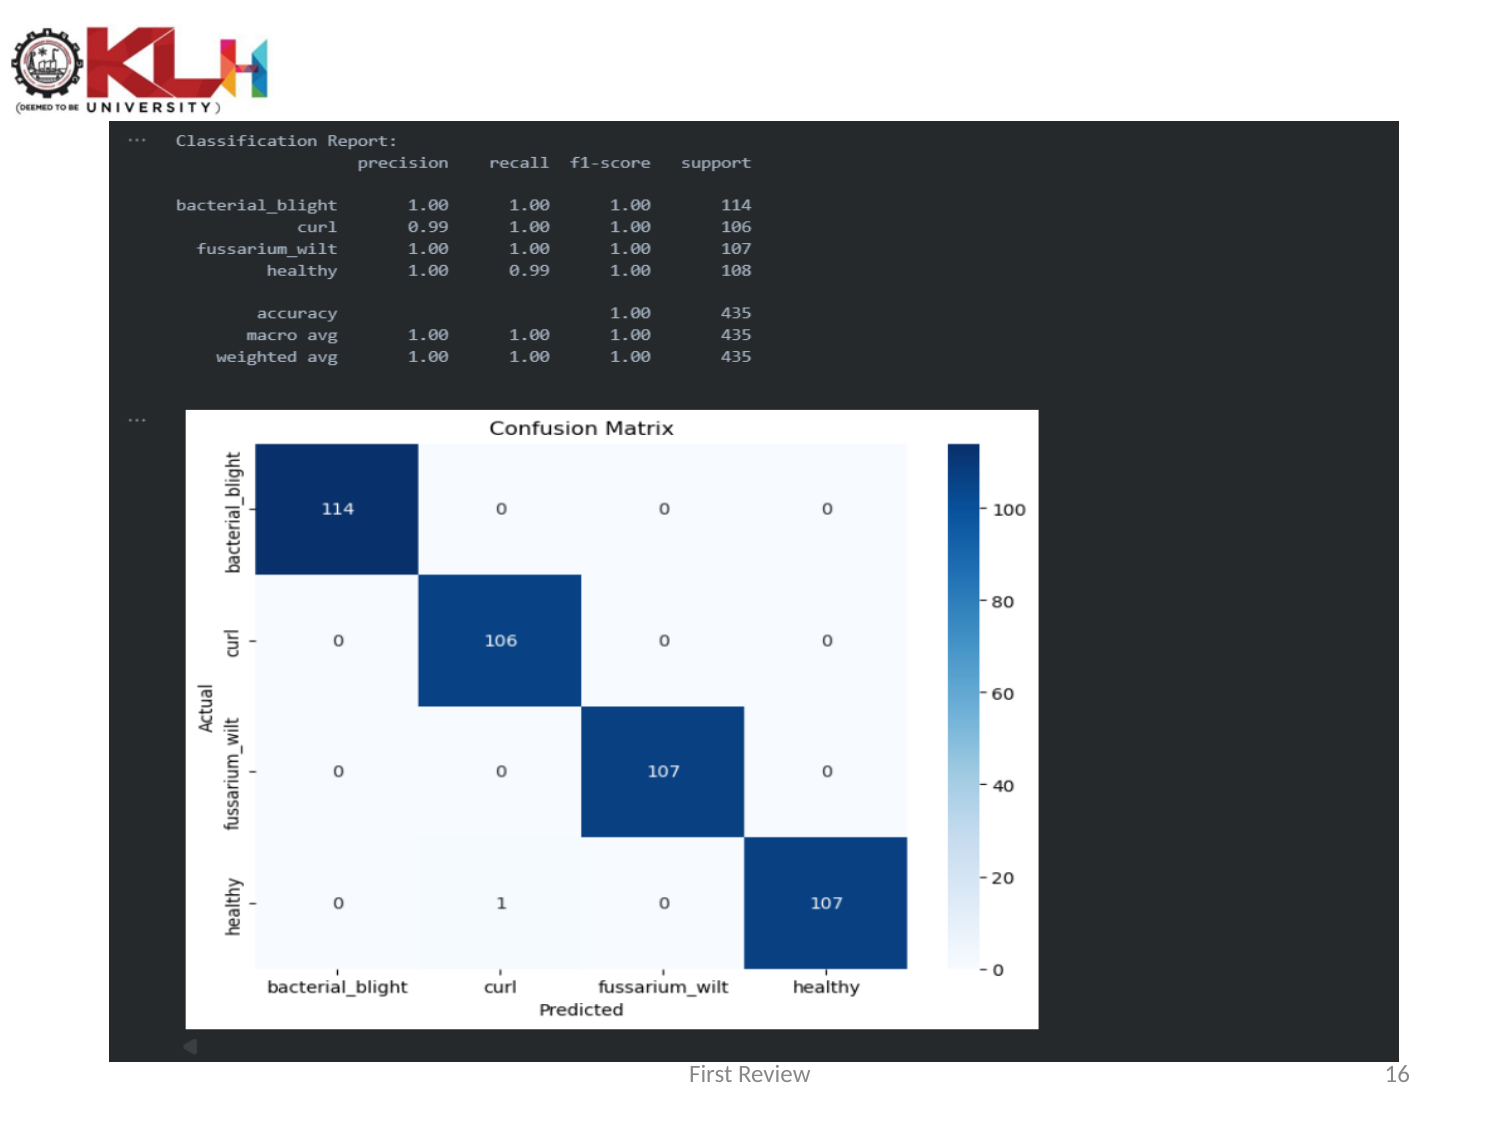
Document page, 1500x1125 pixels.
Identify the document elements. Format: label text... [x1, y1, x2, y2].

footer First Review [512, 1070, 988, 1103]
slide_number 16 [1074, 1042, 1425, 1103]
picture [0, 6, 1399, 1062]
